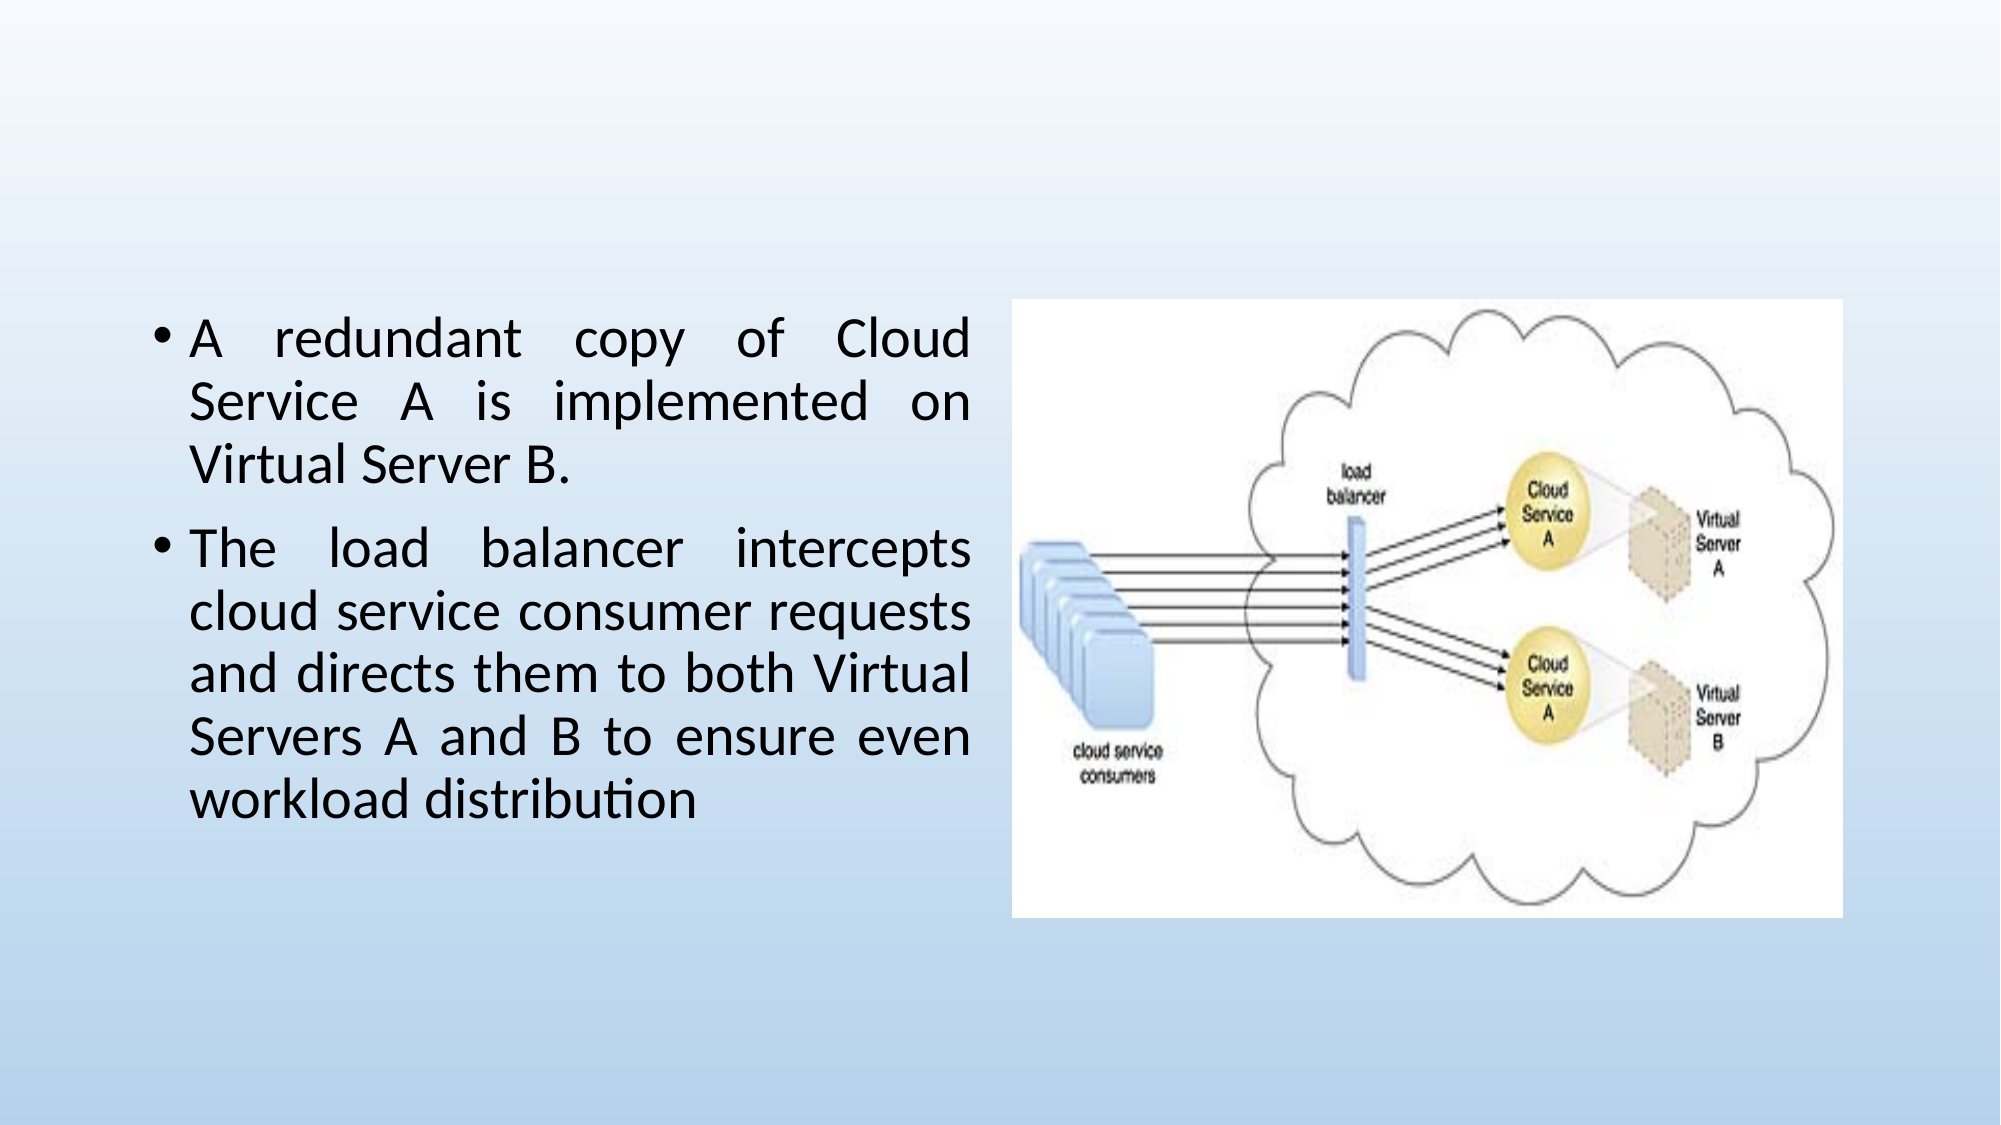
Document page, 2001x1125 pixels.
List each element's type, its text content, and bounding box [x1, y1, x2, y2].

list A redundant copy of Cloud Service A is implemented on Virtual Server B. The load balancer intercepts cloud service consumer requests and directs them to both Virtual Servers A and B to ensure even workload distribution [137, 299, 988, 1014]
picture [1012, 299, 1843, 918]
